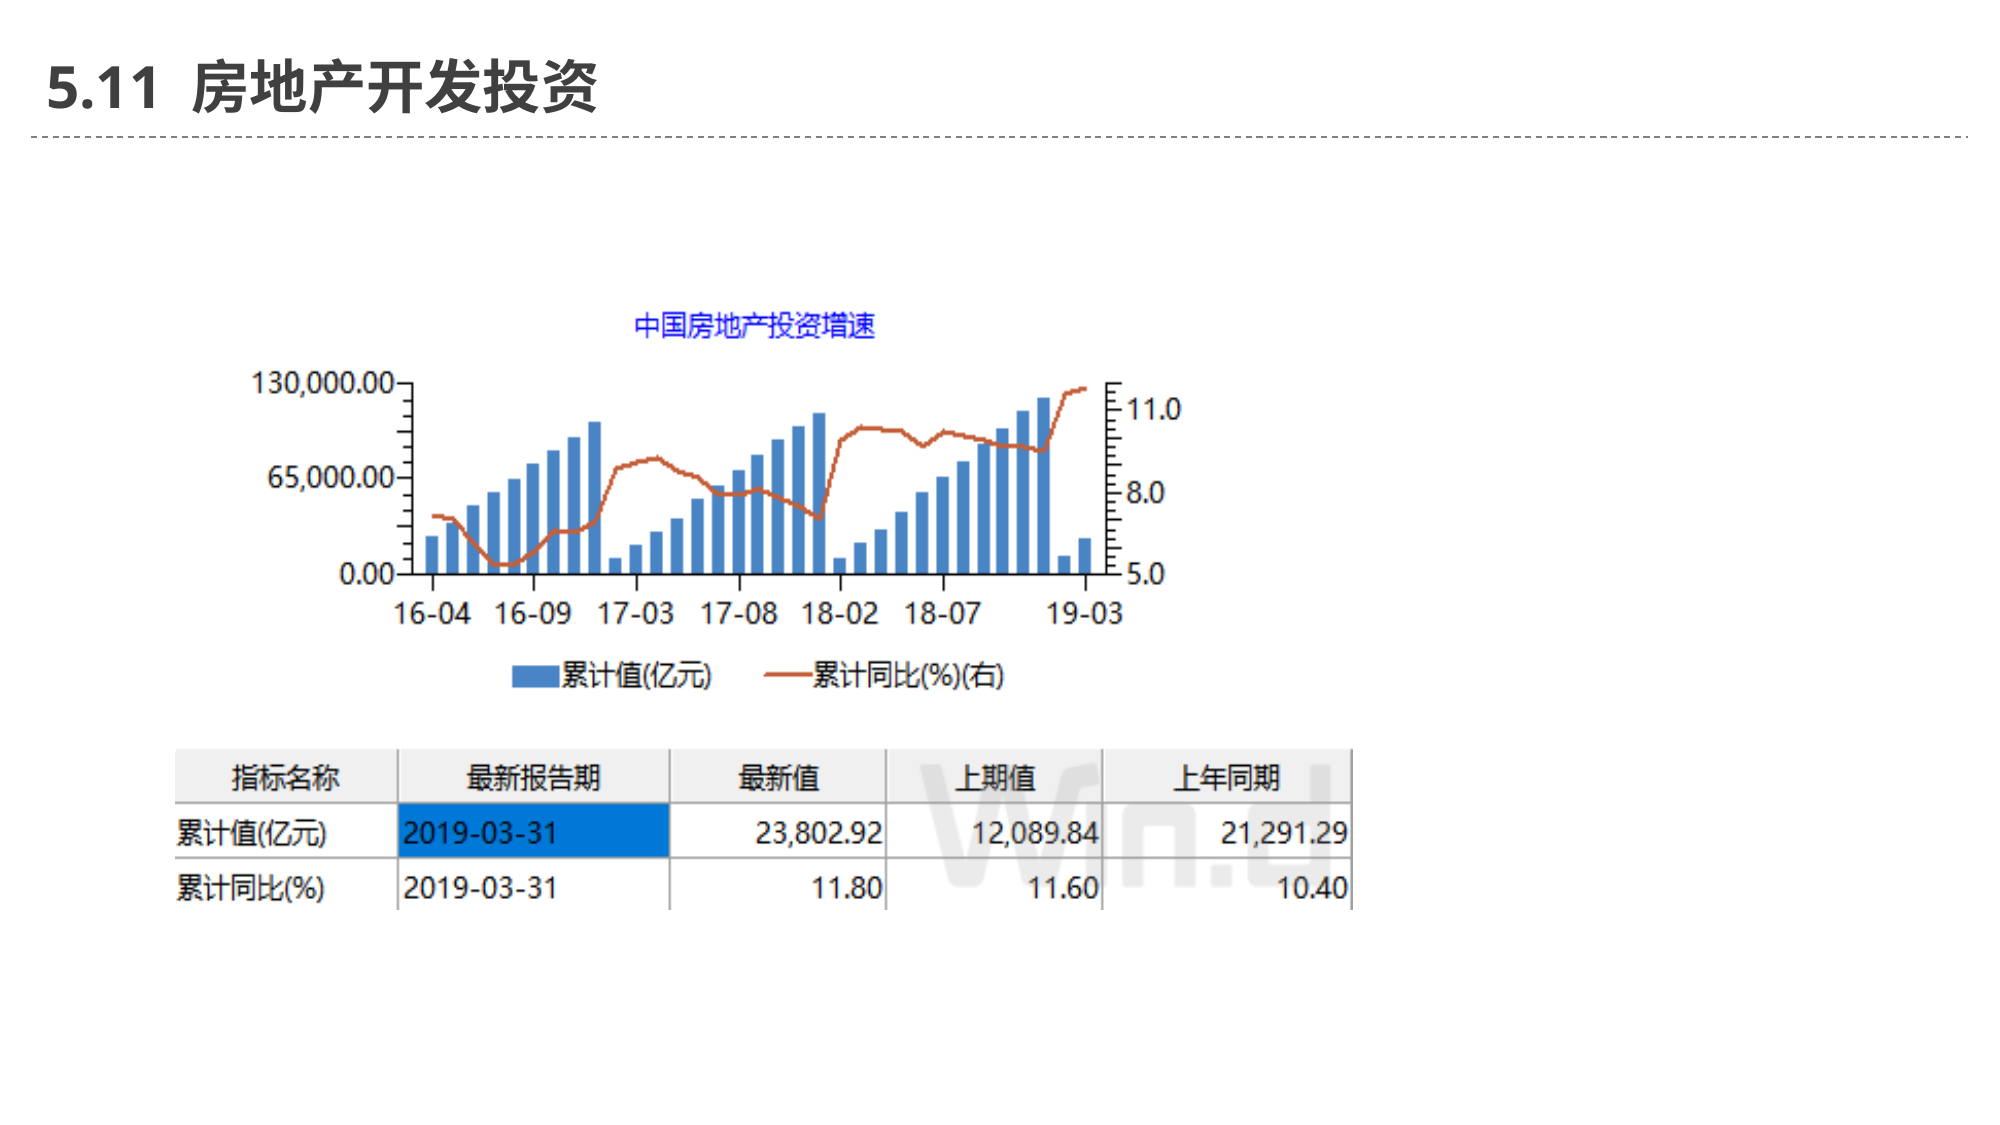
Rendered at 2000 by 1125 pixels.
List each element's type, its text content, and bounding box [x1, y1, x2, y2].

title 5.11 房地产开发投资 [31, 42, 1756, 149]
picture [175, 295, 1353, 910]
